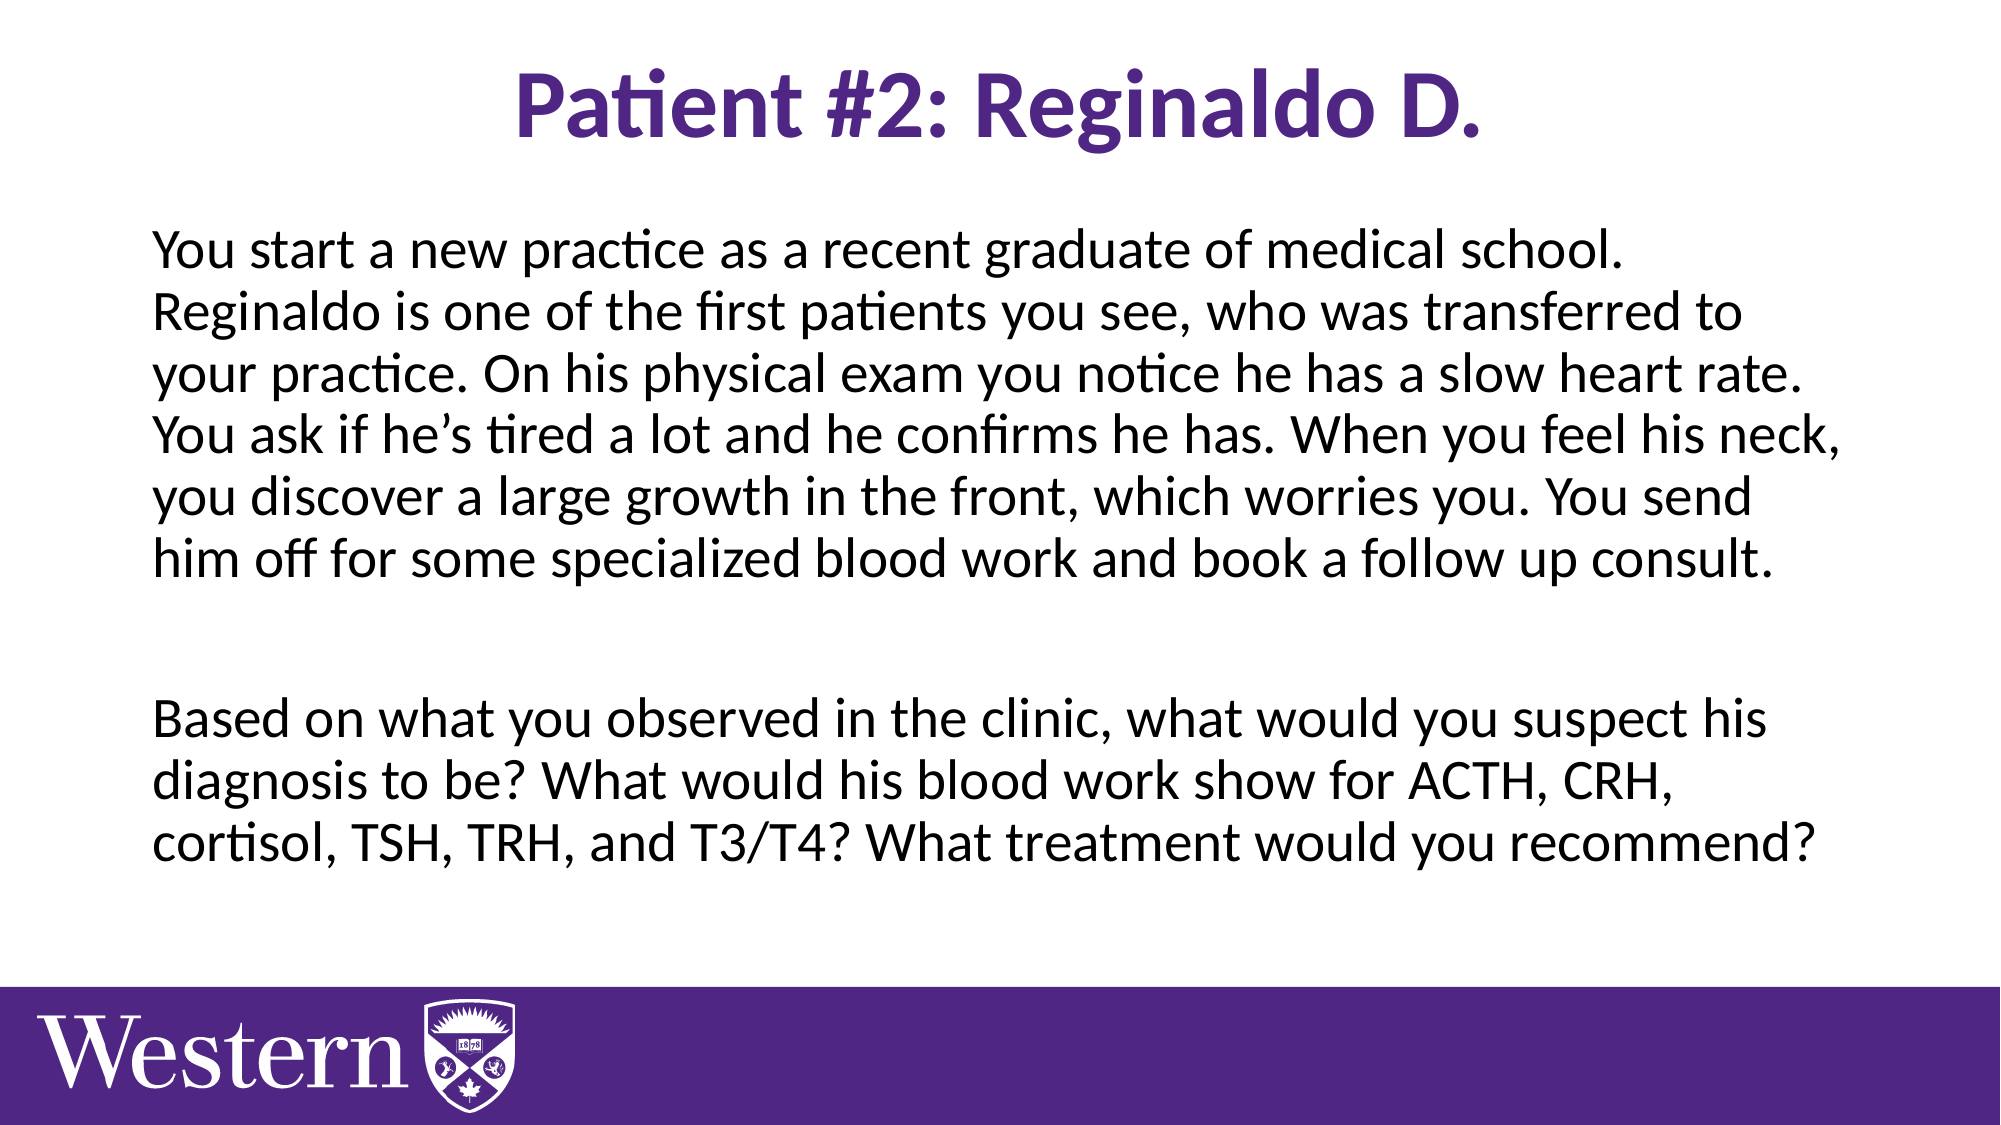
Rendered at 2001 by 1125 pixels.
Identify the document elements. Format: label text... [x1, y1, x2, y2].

title Patient #2: Reginaldo D. [137, 44, 1863, 167]
list You start a new practice as a recent graduate of medical school. Reginaldo is one of the first patients you see, who was transferred to your practice. On his physical exam you notice he has a slow heart rate. You ask if he’s tired a lot and he confirms he has. When you feel his neck, you discover a large growth in the front, which worries you. You send him off for some specialized blood work and book a follow up consult. Based on what you observed in the clinic, what would you suspect his diagnosis to be? What would his blood work show for ACTH, CRH, cortisol, TSH, TRH, and T3/T4? What treatment would you recommend? [137, 211, 1863, 975]
picture [37, 999, 515, 1113]
text_box [0, 986, 2000, 1125]
